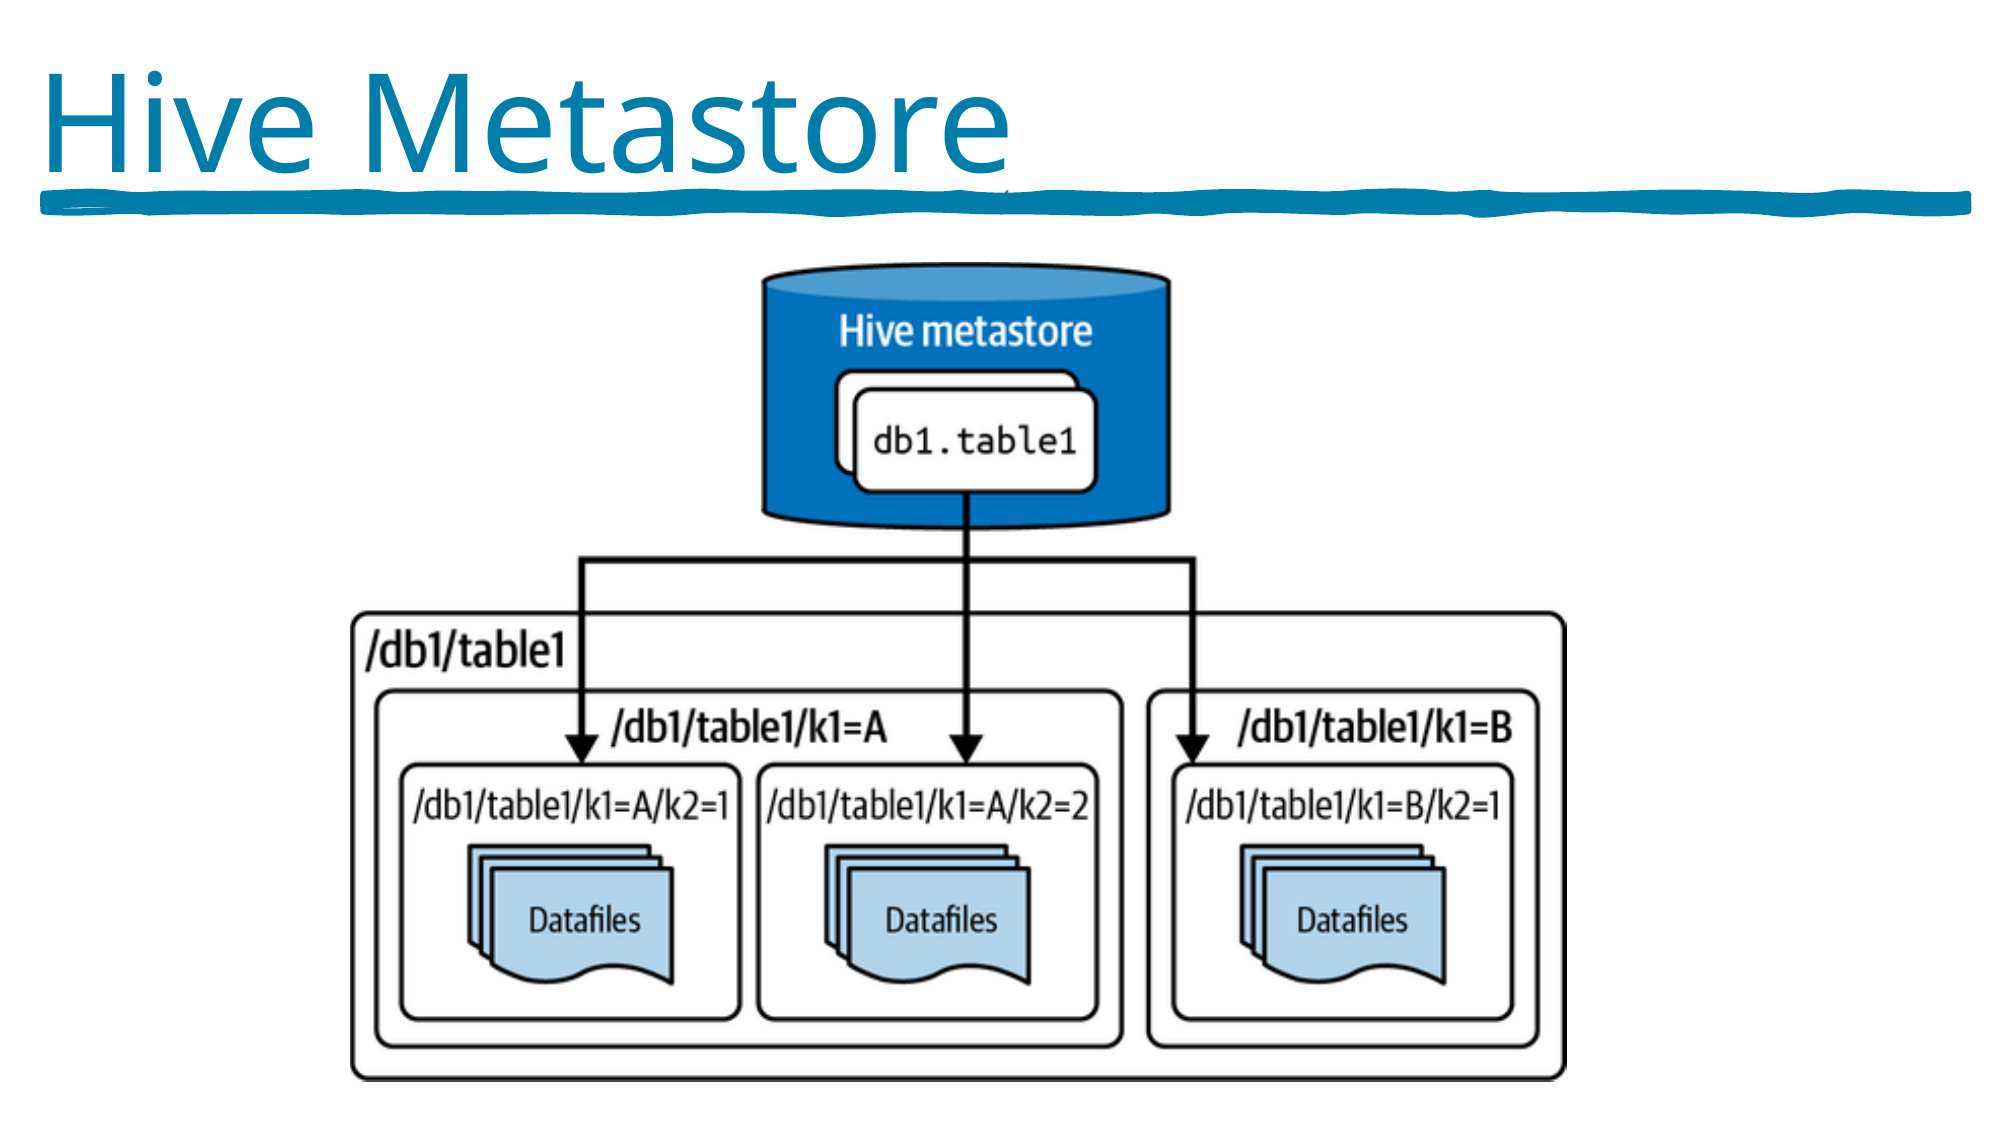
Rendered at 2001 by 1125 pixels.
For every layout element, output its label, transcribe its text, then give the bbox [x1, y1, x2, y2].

text_box Hive Metastore [21, 27, 1742, 208]
picture [350, 262, 1567, 1082]
text_box ‘ [42, 190, 1969, 216]
